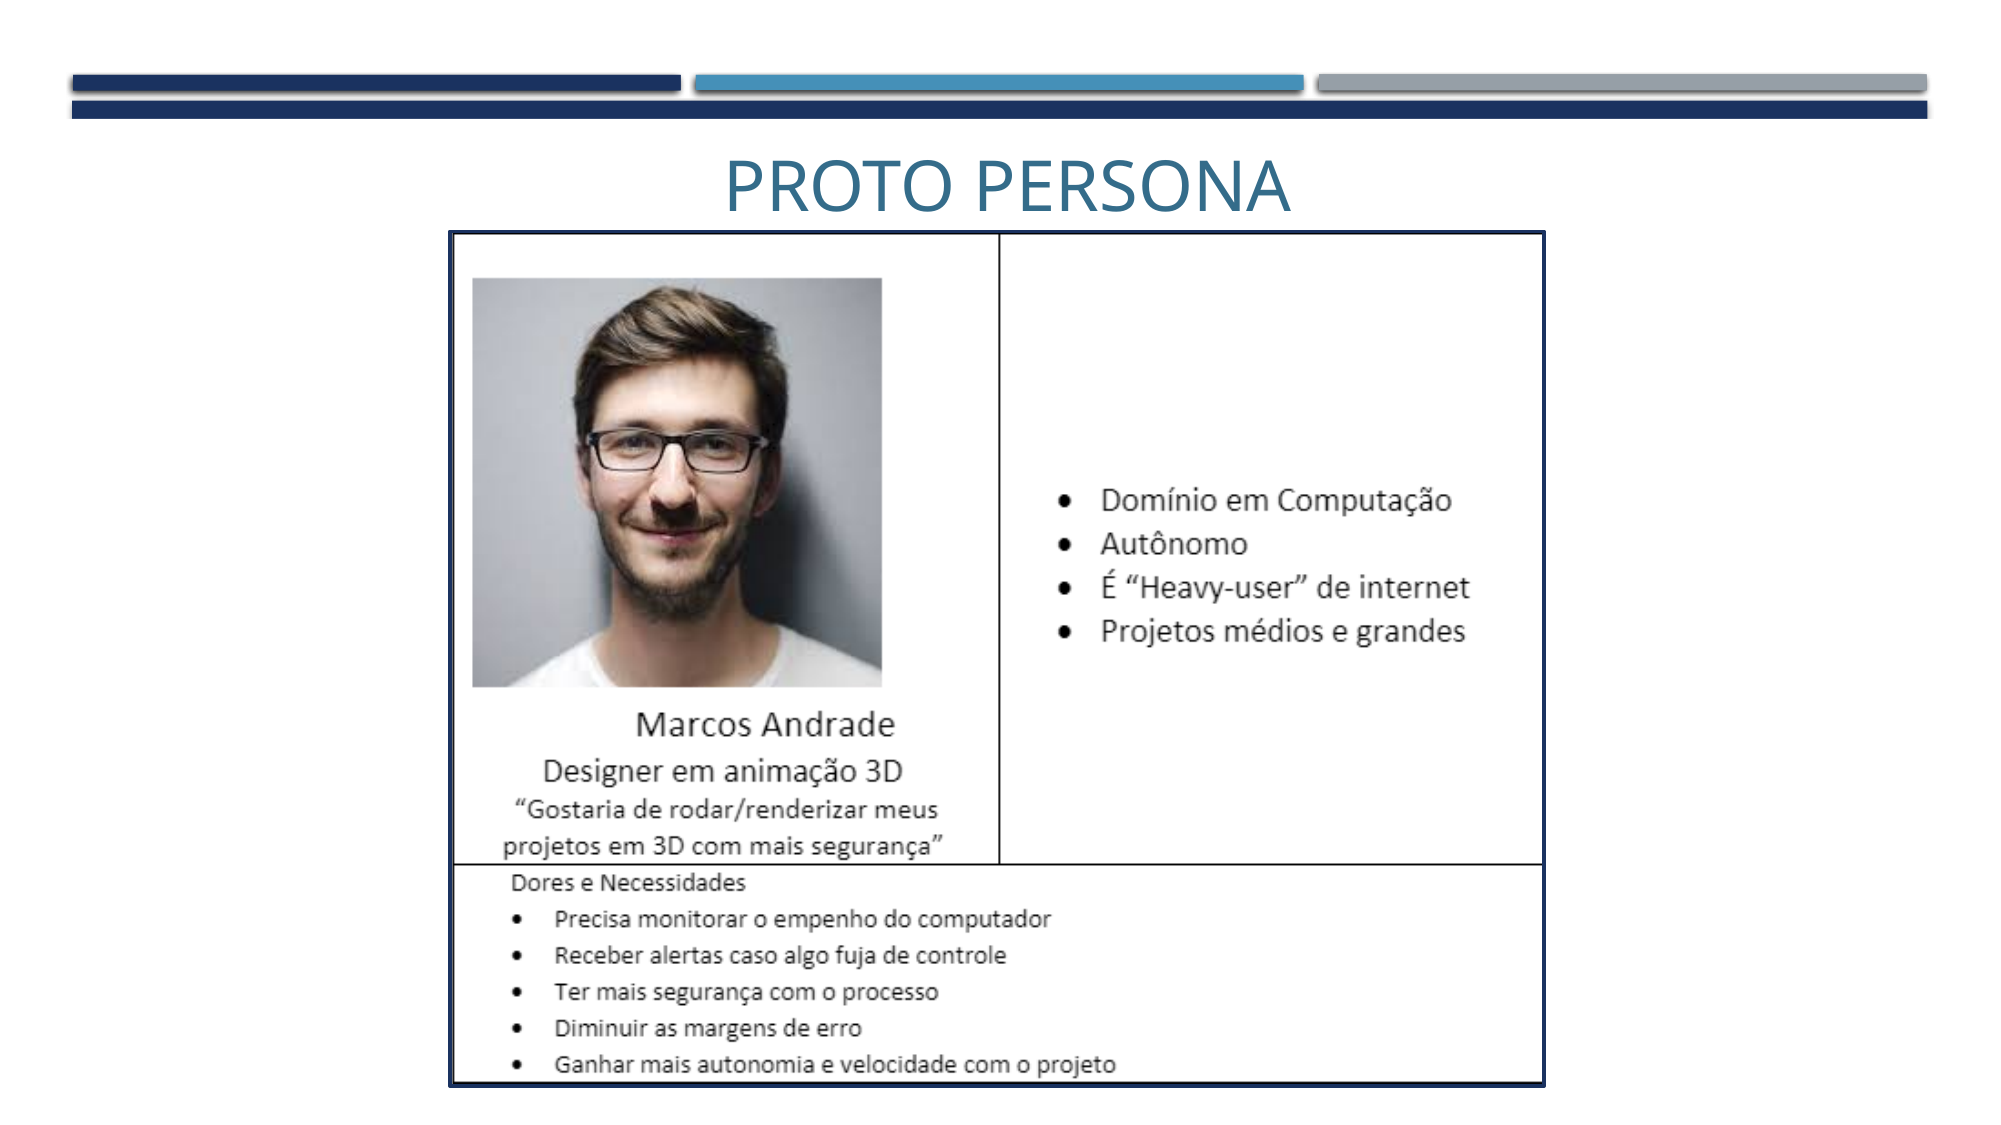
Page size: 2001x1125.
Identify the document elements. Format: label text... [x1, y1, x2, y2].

text_box [72, 74, 682, 92]
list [451, 232, 1543, 1085]
text_box [1318, 73, 1928, 92]
title Proto persona [106, 133, 1910, 234]
text_box [0, 117, 2000, 1125]
text_box [695, 74, 1304, 91]
